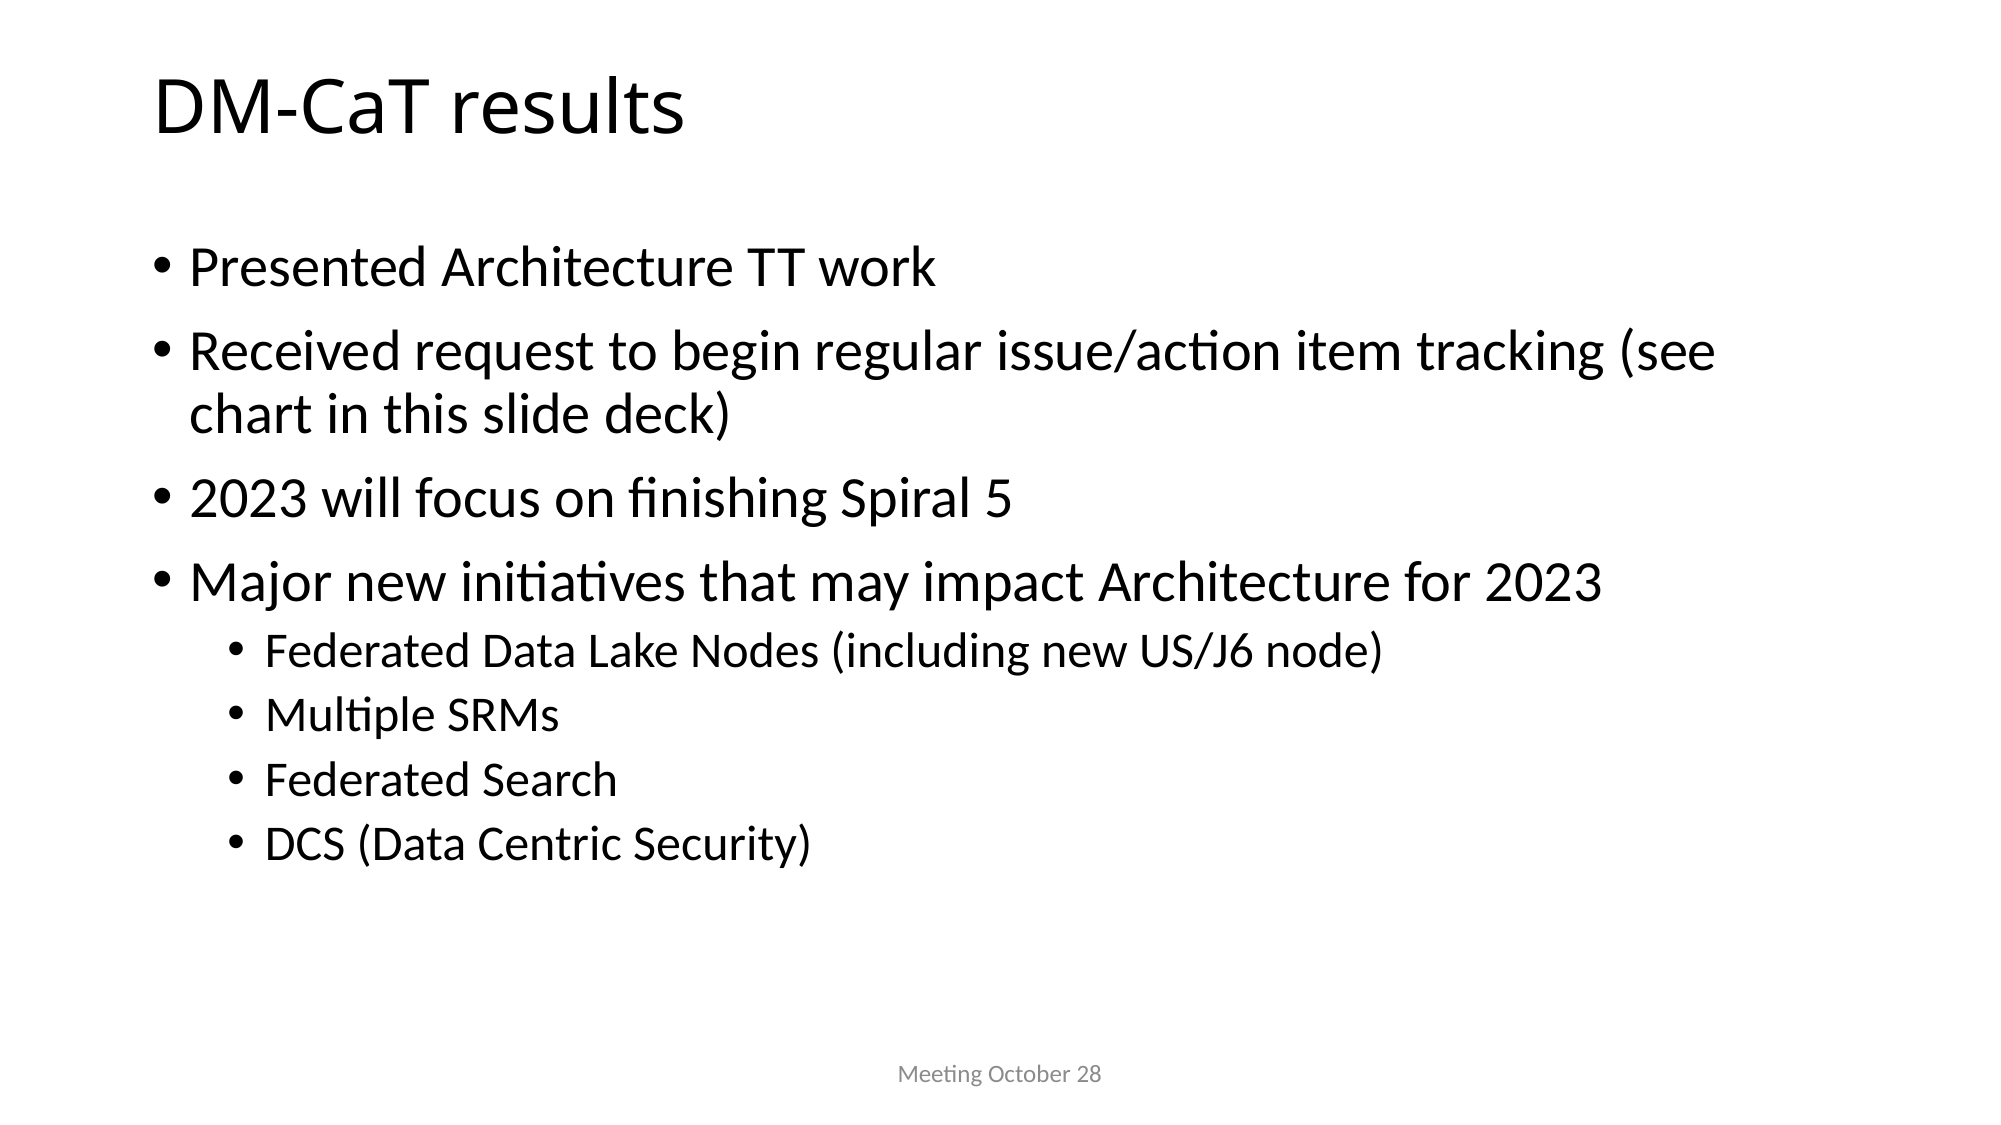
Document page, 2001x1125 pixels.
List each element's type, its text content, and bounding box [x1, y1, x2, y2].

footer Meeting October 28 [662, 1042, 1338, 1103]
list Presented Architecture TT work Received request to begin regular issue/action item tracking (see chart in this slide deck) 2023 will focus on finishing Spiral 5 Major new initiatives that may impact Architecture for 2023 Federated Data Lake Nodes (including new US/J6 node) Multiple SRMs Federated Search DCS (Data Centric Security) [137, 228, 1863, 1014]
title DM-CaT results [137, 59, 1863, 158]
